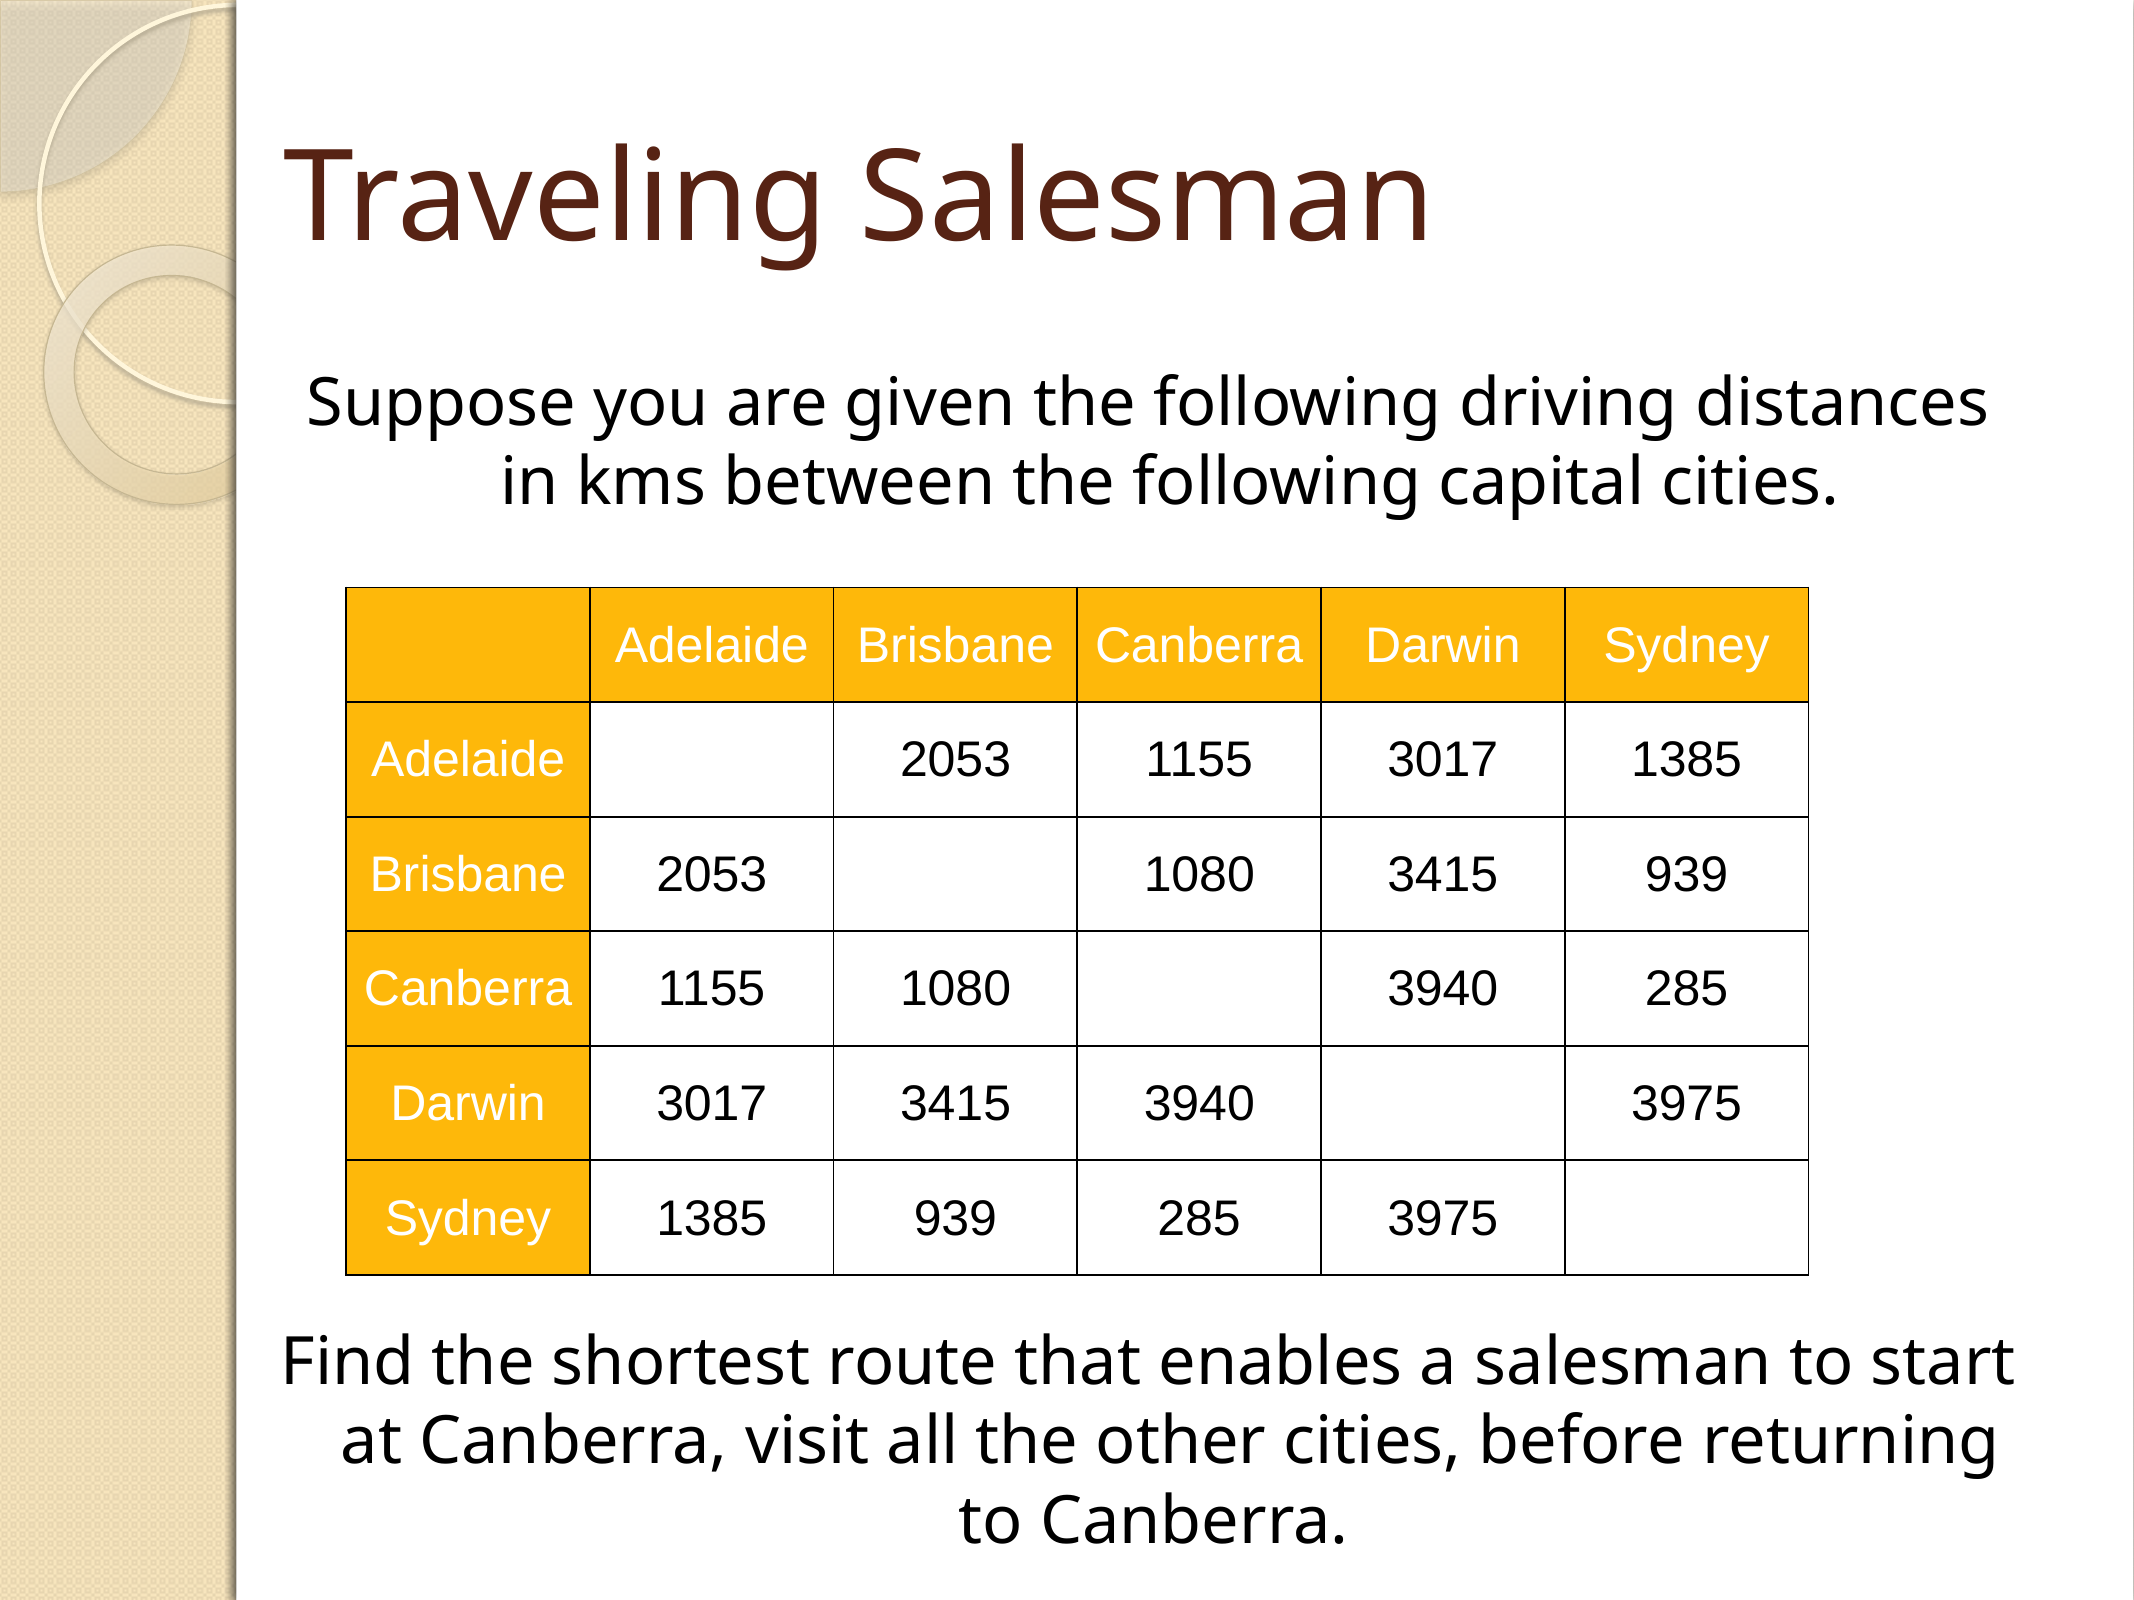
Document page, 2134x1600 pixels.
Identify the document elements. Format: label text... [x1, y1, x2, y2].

table_cell [1078, 932, 1320, 1045]
table_cell 1385 [591, 1161, 833, 1274]
list Suppose you are given the following driving distances in kms between the following capital cities. Find the shortest route that enables a salesman to start at Canberra, visit all the other cities, before returning to Canberra. [263, 350, 2036, 1556]
table_cell [591, 703, 833, 816]
table_header [347, 588, 589, 701]
table_cell 2053 [591, 818, 833, 930]
table_cell 3415 [1322, 818, 1564, 930]
table_cell 1080 [834, 932, 1076, 1045]
table_cell 1385 [1566, 703, 1808, 816]
table_header Canberra [1078, 588, 1320, 701]
table_cell Adelaide [347, 703, 589, 816]
table_header Adelaide [591, 588, 833, 701]
table_cell Sydney [347, 1161, 589, 1274]
table_cell 939 [1566, 818, 1808, 930]
table_cell 3940 [1322, 932, 1564, 1045]
table_cell 3940 [1078, 1047, 1320, 1159]
table_header Darwin [1322, 588, 1564, 701]
table_cell 285 [1566, 932, 1808, 1045]
table_cell 3415 [834, 1047, 1076, 1159]
table_cell 3975 [1566, 1047, 1808, 1159]
table_cell 1080 [1078, 818, 1320, 930]
table_header Brisbane [834, 588, 1076, 701]
table_cell Canberra [347, 932, 589, 1045]
table_cell 939 [834, 1161, 1076, 1274]
table_cell 1155 [1078, 703, 1320, 816]
table_header Sydney [1566, 588, 1808, 701]
table_cell 2053 [834, 703, 1076, 816]
table_cell Darwin [347, 1047, 589, 1159]
table_cell 3975 [1322, 1161, 1564, 1274]
table_cell 3017 [591, 1047, 833, 1159]
table_cell 3017 [1322, 703, 1564, 816]
title Traveling Salesman [275, 55, 2025, 323]
table_cell 1155 [591, 932, 833, 1045]
table_cell [1322, 1047, 1564, 1159]
table_cell [834, 818, 1076, 930]
table_cell Brisbane [347, 818, 589, 930]
table_cell [1566, 1161, 1808, 1274]
table_cell 285 [1078, 1161, 1320, 1274]
